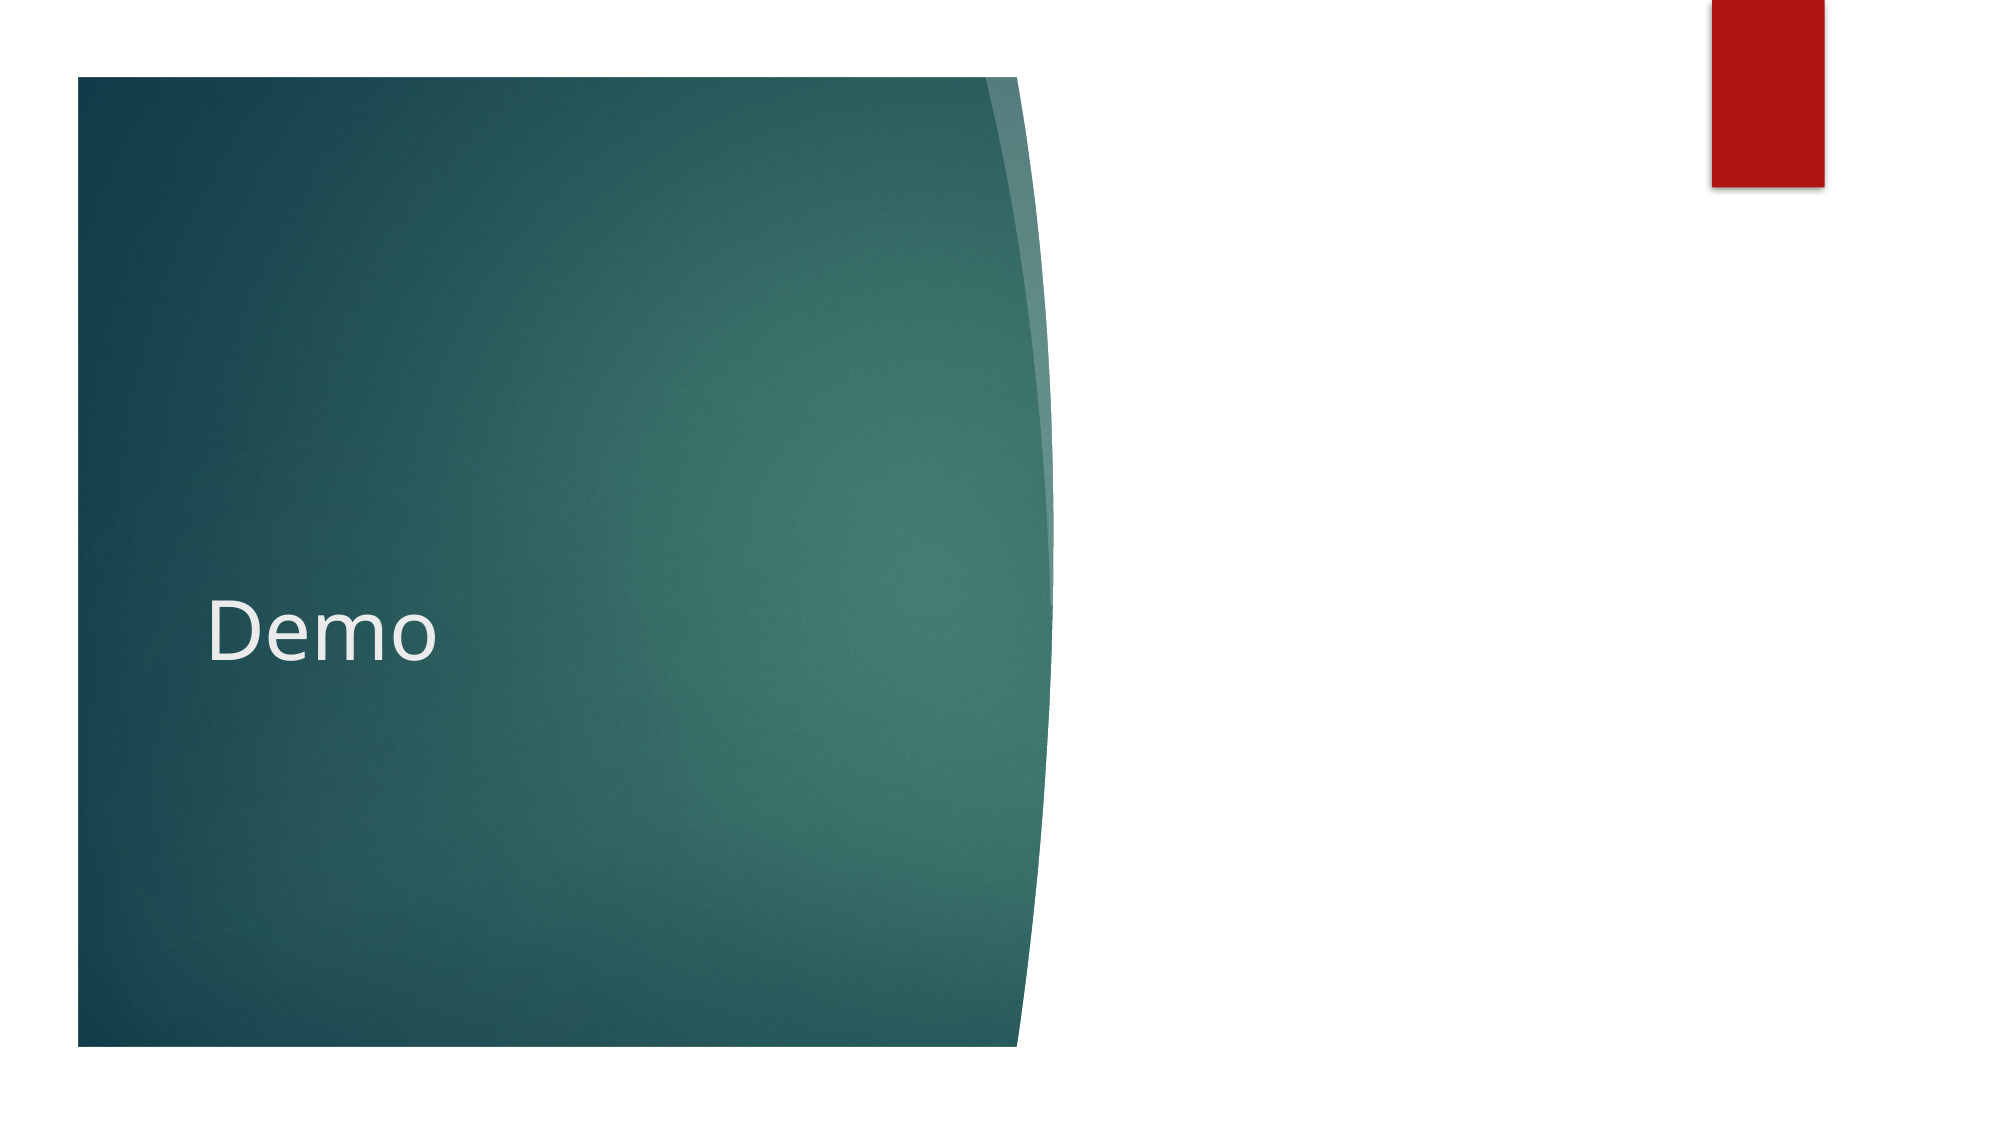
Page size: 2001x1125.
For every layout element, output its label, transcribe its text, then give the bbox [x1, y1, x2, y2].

title Demo [189, 439, 902, 815]
